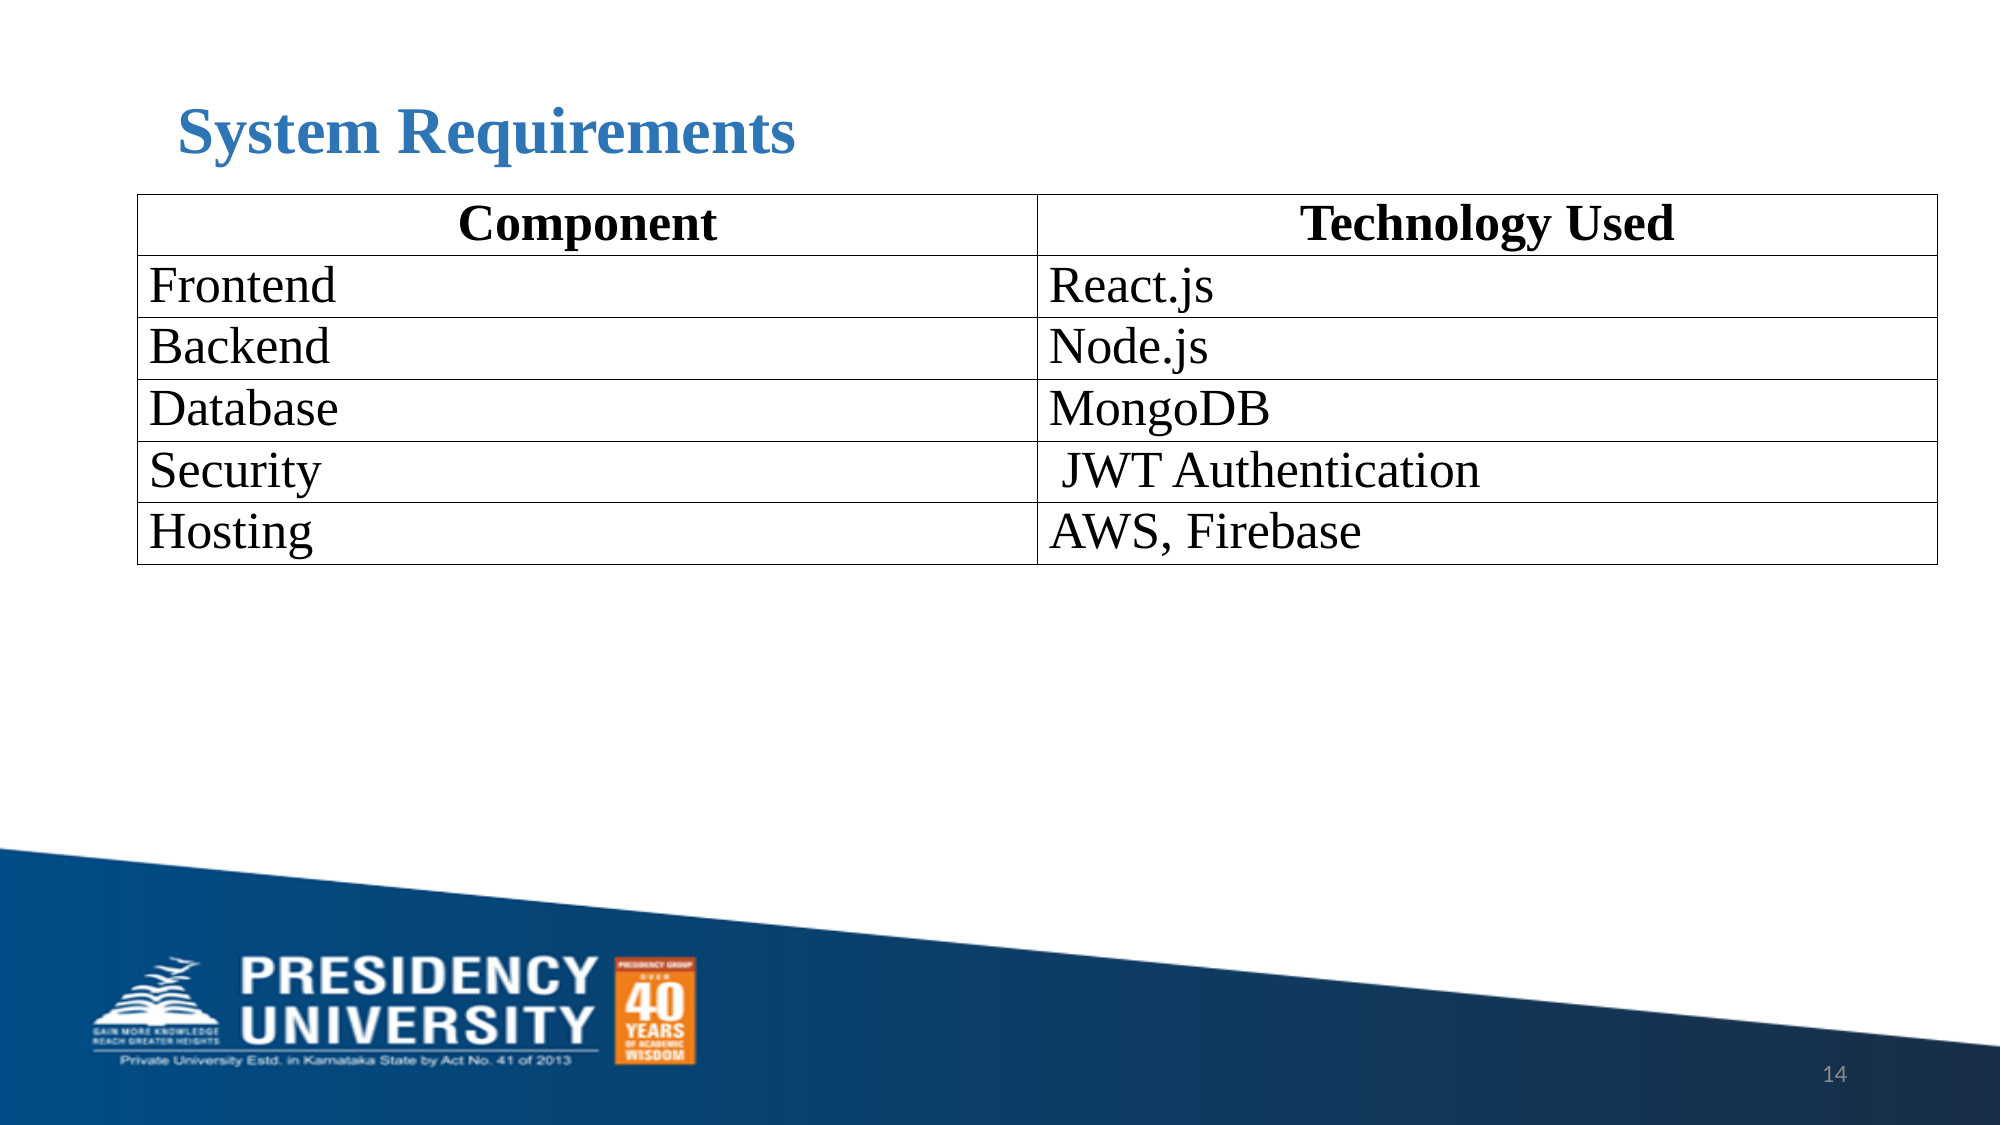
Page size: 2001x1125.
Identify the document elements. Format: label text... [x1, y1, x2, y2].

table_cell JWT Authentication [1038, 442, 1937, 502]
table_cell Backend [138, 318, 1037, 379]
table_cell MongoDB [1038, 380, 1937, 441]
title System Requirements [137, 59, 1863, 194]
slide_number 14 [1412, 1042, 1863, 1103]
table_cell Node.js [1038, 318, 1937, 379]
table_header Technology Used [1038, 195, 1937, 255]
table_cell AWS, Firebase [1038, 503, 1937, 564]
table_header Component [138, 195, 1037, 255]
table_cell Hosting [138, 503, 1037, 564]
picture [0, 845, 2000, 1125]
table_cell React.js [1038, 256, 1937, 317]
table_cell Database [138, 380, 1037, 441]
table_cell Frontend [138, 256, 1037, 317]
table_cell Security [138, 442, 1037, 502]
